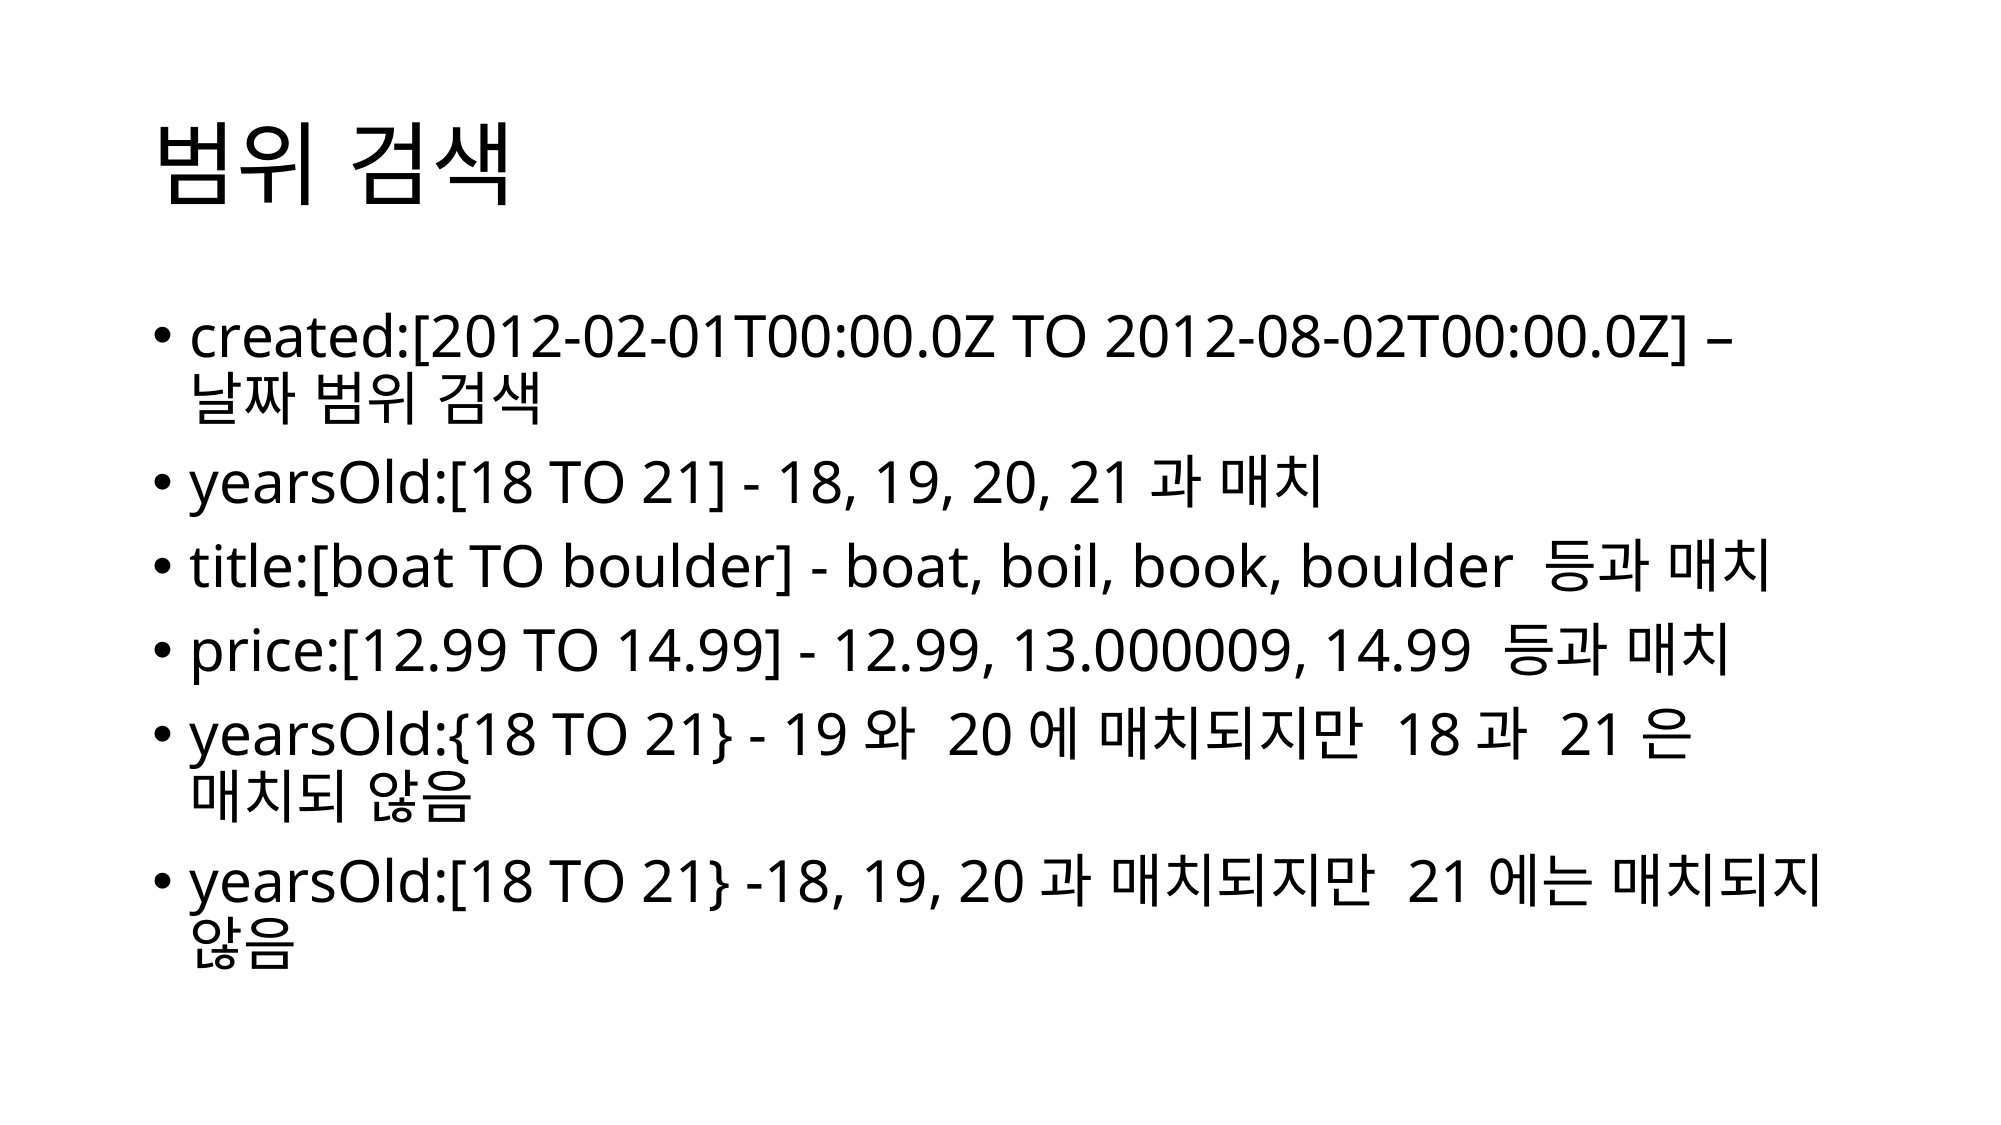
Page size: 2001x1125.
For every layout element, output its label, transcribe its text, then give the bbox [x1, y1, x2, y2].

list created:[2012-02-01T00:00.0Z TO 2012-08-02T00:00.0Z] – 날짜 범위 검색 yearsOld:[18 TO 21] - 18, 19, 20, 21과 매치 title:[boat TO boulder] - boat, boil, book, boulder 등과 매치 price:[12.99 TO 14.99] - 12.99, 13.000009, 14.99 등과 매치 yearsOld:{18 TO 21} - 19와 20에 매치되지만 18과 21은 매치되 않음 yearsOld:[18 TO 21} -18, 19, 20과 매치되지만 21에는 매치되지 않음 [137, 299, 1863, 1014]
title 범위 검색 [137, 59, 1863, 278]
